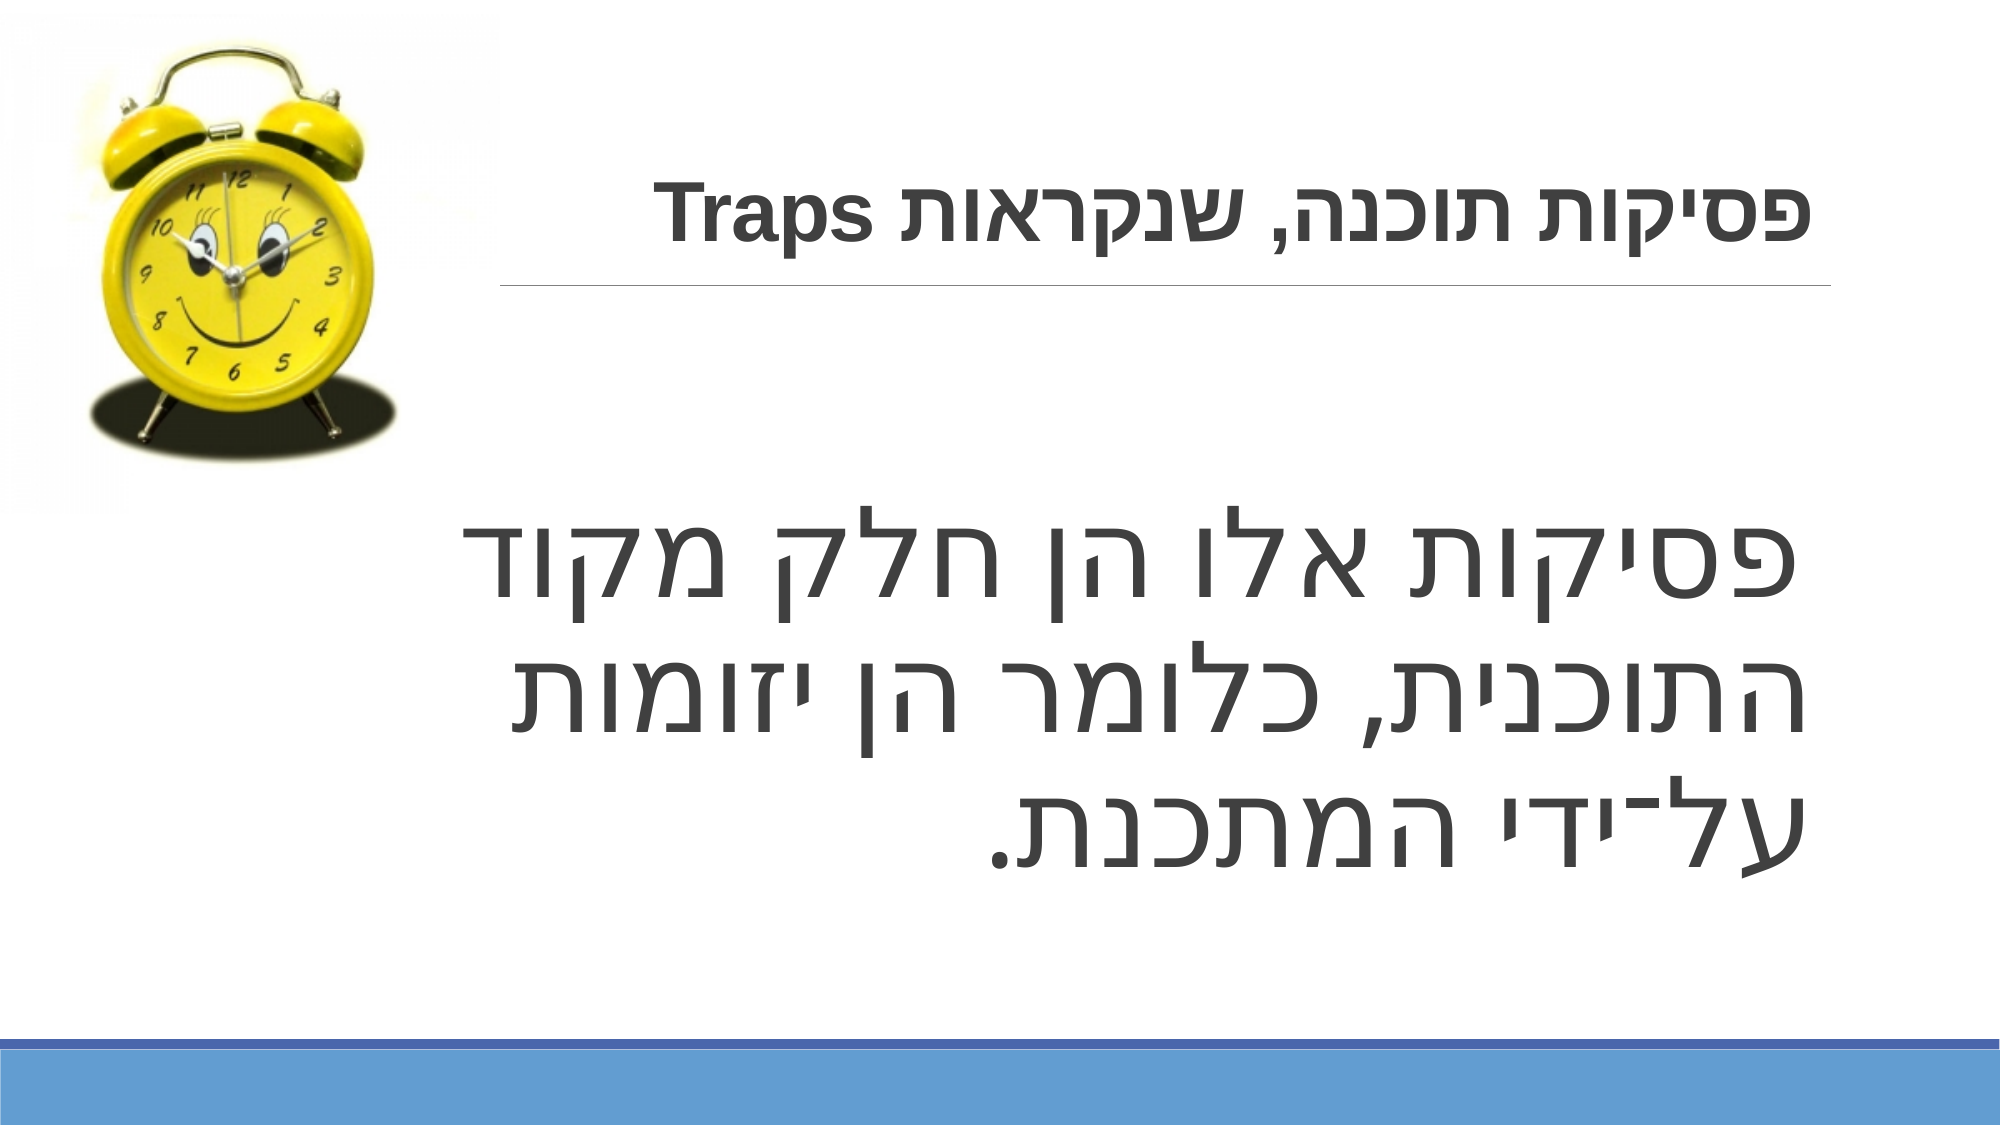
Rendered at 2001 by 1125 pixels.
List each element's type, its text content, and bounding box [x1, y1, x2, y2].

title פסיקות תוכנה, שנקראות Traps [628, 141, 1830, 267]
picture [0, 13, 500, 514]
list פסיקות אלו הן חלק מקוד התוכנית, כלומר הן יזומות על־ידי המתכנת. [426, 302, 1830, 963]
